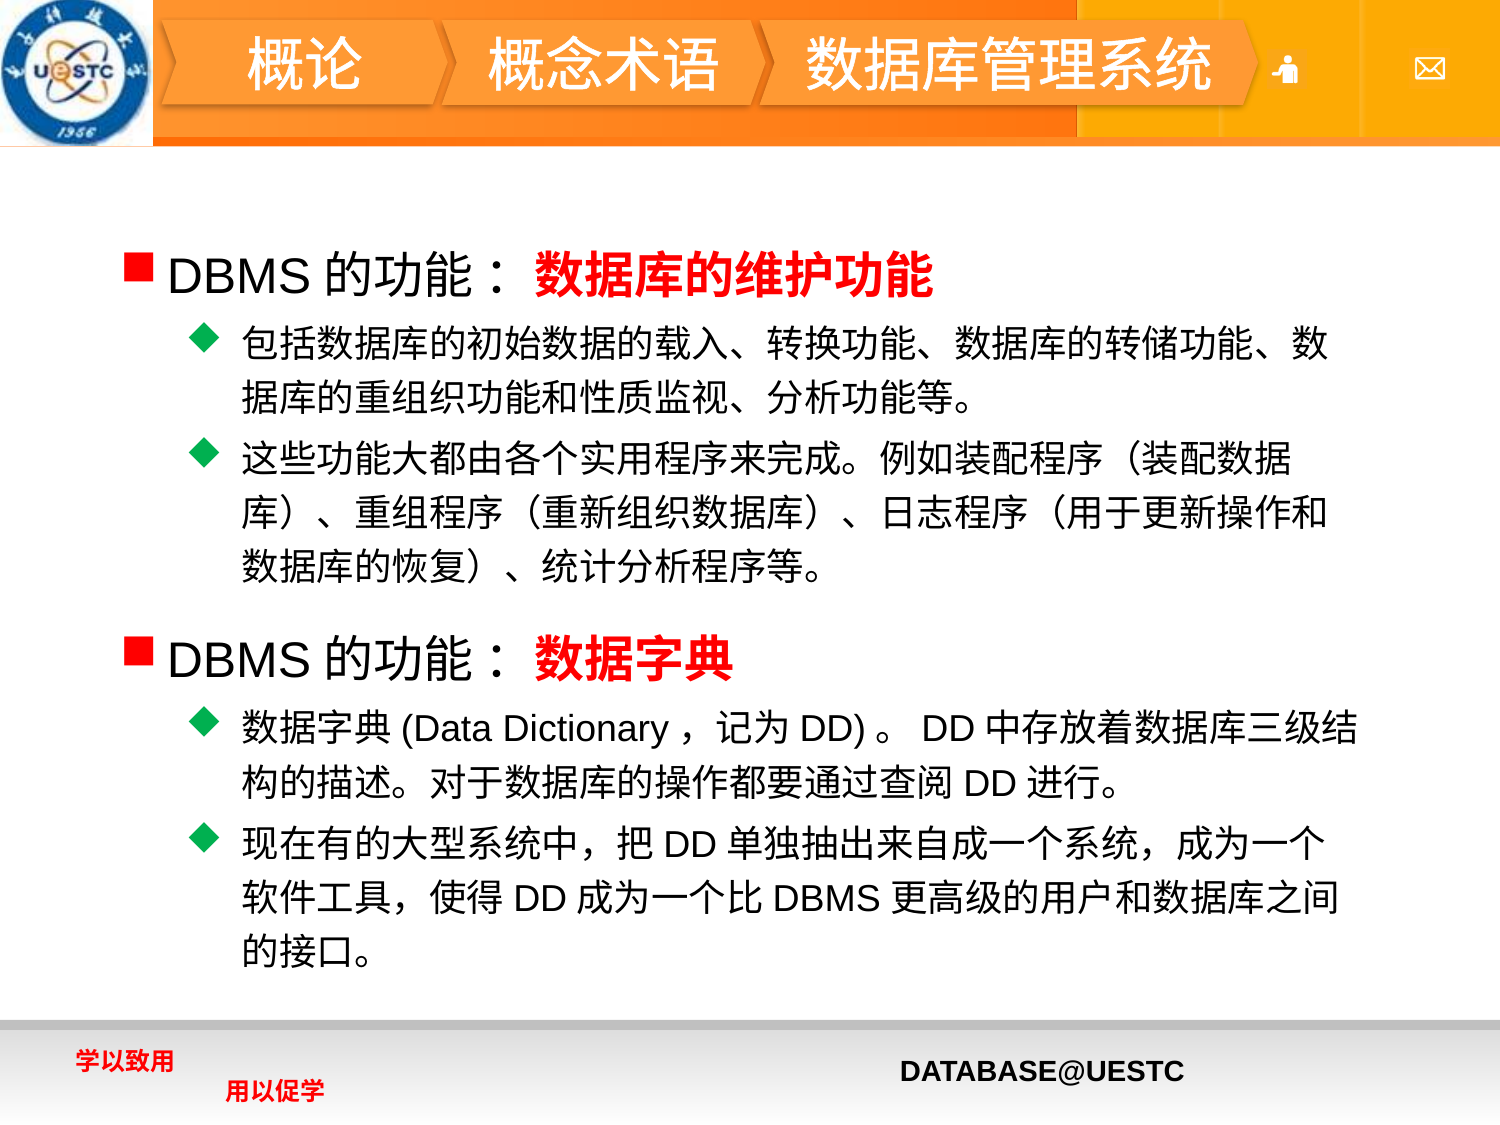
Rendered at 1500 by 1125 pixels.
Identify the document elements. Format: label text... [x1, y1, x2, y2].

picture [0, 0, 153, 146]
picture [1425, 48, 1450, 89]
text_box 数据库管理系统 [759, 20, 1259, 105]
list DBMS的功能 ：数据库的维护功能 包括数据库的初始数据的载入、转换功能、数据库的转储功能、数据库的重组织功能和性质监视、分析功能等。 这些功能大都由各个实用程序来完成。例如装配程序（装配数据库）、重组程序（重新组织数据库）、日志程序（用于更新操作和数据库的恢复）、统计分析程序等。 DBMS的功能 ：数据字典 数据字典(Data Dictionary，记为DD)。DD中存放着数据库三级结构的描述。对于数据库的操作都要通过查阅DD进行。 现在有的大型系统中，把DD单独抽出来自成一个系统，成为一个软件工具，使得DD成为一个比DBMS更高级的用户和数据库之间的接口。 [30, 205, 1375, 976]
text_box 概念术语 [441, 20, 766, 105]
text_box 概论 [161, 19, 448, 105]
title [155, 0, 1425, 140]
